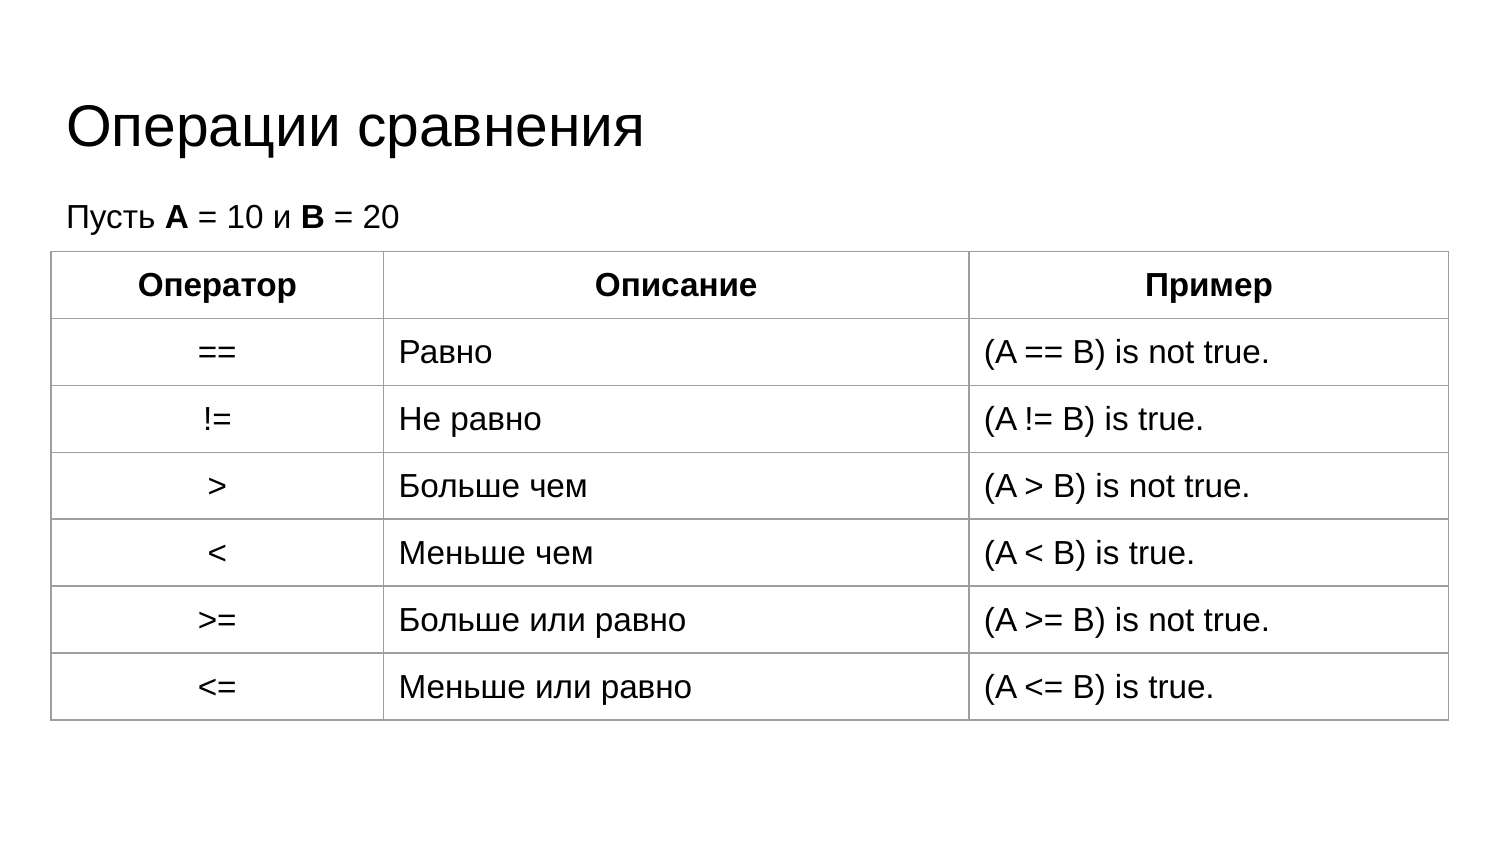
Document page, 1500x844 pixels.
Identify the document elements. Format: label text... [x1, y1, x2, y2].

table_cell != [52, 386, 383, 452]
table_header Описание [384, 252, 968, 318]
table_cell == [52, 319, 383, 385]
table_cell (A == B) is not true. [970, 319, 1448, 385]
text_box Пусть A = 10 и B = 20 [51, 180, 1449, 251]
table_cell Не равно [384, 386, 968, 452]
title Операции сравнения [51, 72, 1449, 167]
table_cell (A != B) is true. [970, 386, 1448, 452]
table_cell (A <= B) is true. [970, 654, 1448, 719]
table_header Пример [970, 252, 1448, 318]
table_cell >= [52, 587, 383, 652]
table_cell Больше или равно [384, 587, 968, 652]
table_cell < [52, 520, 383, 585]
table_cell > [52, 453, 383, 518]
table_cell Меньше чем [384, 520, 968, 585]
table_header Оператор [52, 252, 383, 318]
table_cell (A > B) is not true. [970, 453, 1448, 518]
table_cell Больше чем [384, 453, 968, 518]
table_cell (A < B) is true. [970, 520, 1448, 585]
table_cell <= [52, 654, 383, 719]
table_cell (A >= B) is not true. [970, 587, 1448, 652]
table_cell Меньше или равно [384, 654, 968, 719]
table_cell Равно [384, 319, 968, 385]
